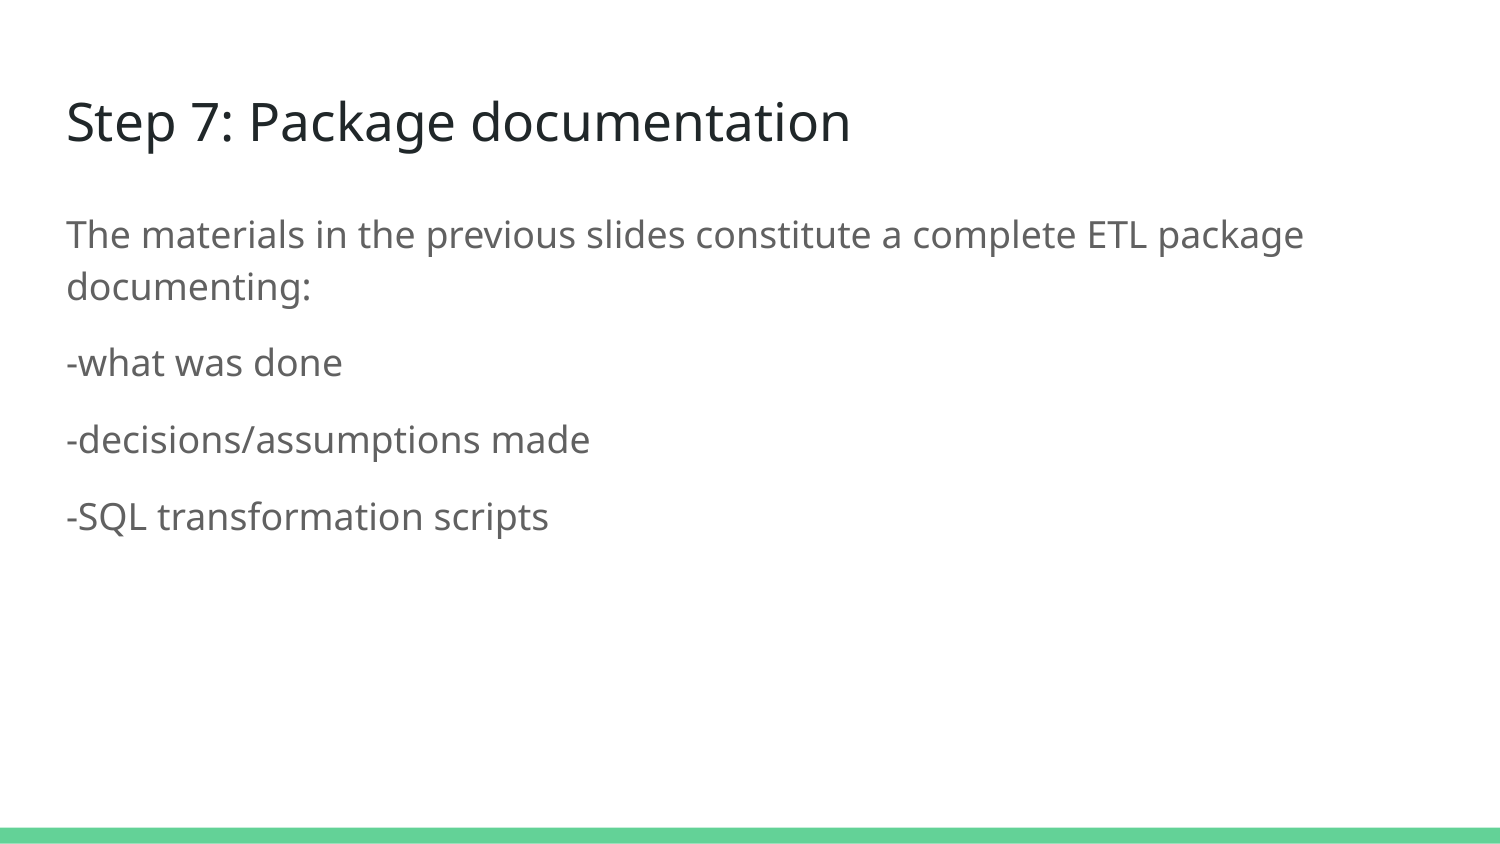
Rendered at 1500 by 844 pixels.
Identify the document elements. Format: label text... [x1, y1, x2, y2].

title Step 7: Package documentation [51, 72, 1449, 167]
list The materials in the previous slides constitute a complete ETL package documenting: -what was done -decisions/assumptions made -SQL transformation scripts [51, 189, 1449, 750]
